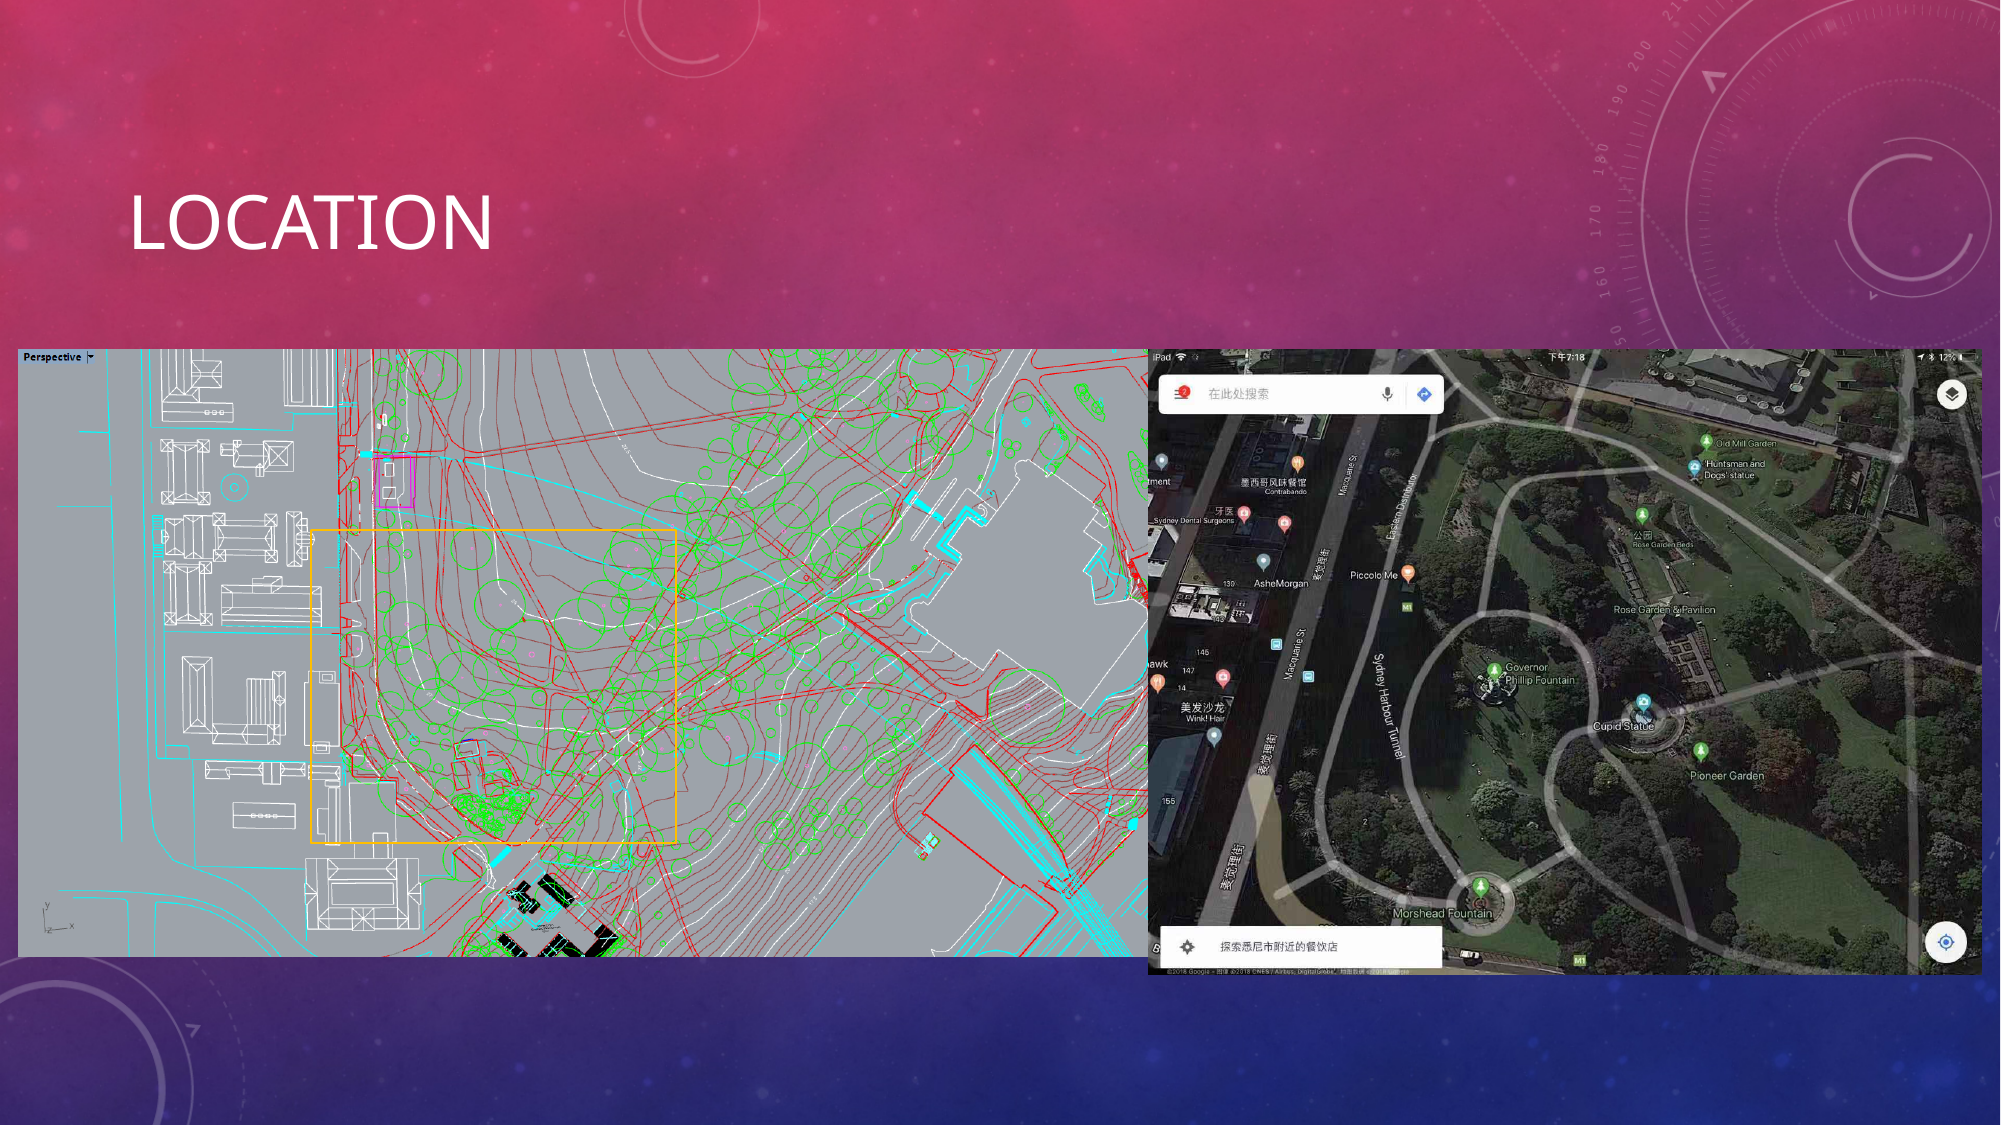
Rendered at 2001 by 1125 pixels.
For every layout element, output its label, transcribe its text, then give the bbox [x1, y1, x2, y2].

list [18, 349, 1147, 958]
title location [112, 99, 1775, 339]
picture [0, 0, 2001, 1125]
